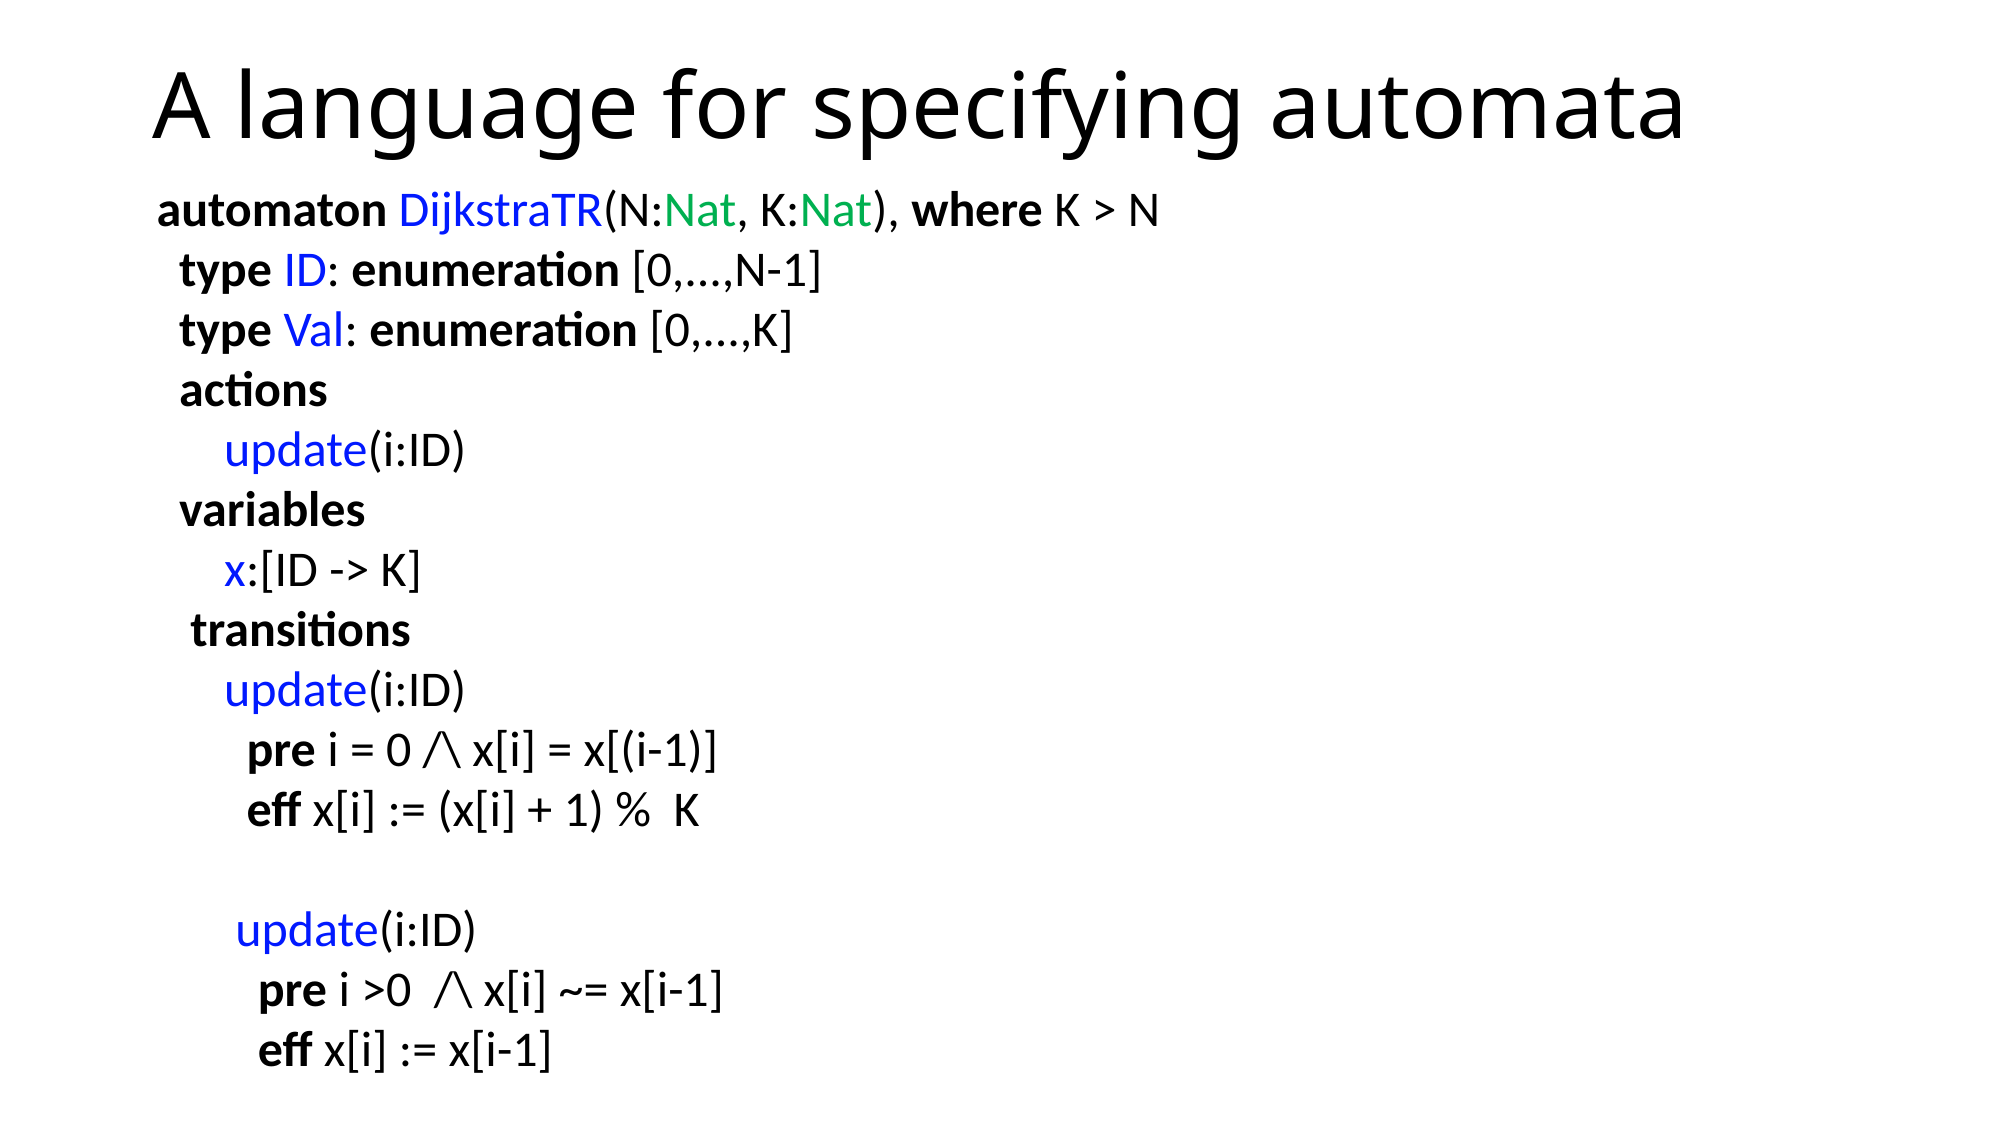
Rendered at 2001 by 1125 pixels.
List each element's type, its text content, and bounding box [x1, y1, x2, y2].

title A language for specifying automata [137, 0, 1863, 218]
text_box automaton DijkstraTR(N:Nat, K:Nat), where K > N type ID: enumeration [0,...,N-1] type Val: enumeration [0,...,K] actions update(i:ID) variables x:[ID -> K] transitions update(i:ID) pre i = 0 /\ x[i] = x[(i-1)] eff x[i] := (x[i] + 1) % K update(i:ID) pre i >0 /\ x[i] ~= x[i-1] eff x[i] := x[i-1] [141, 168, 1175, 1084]
